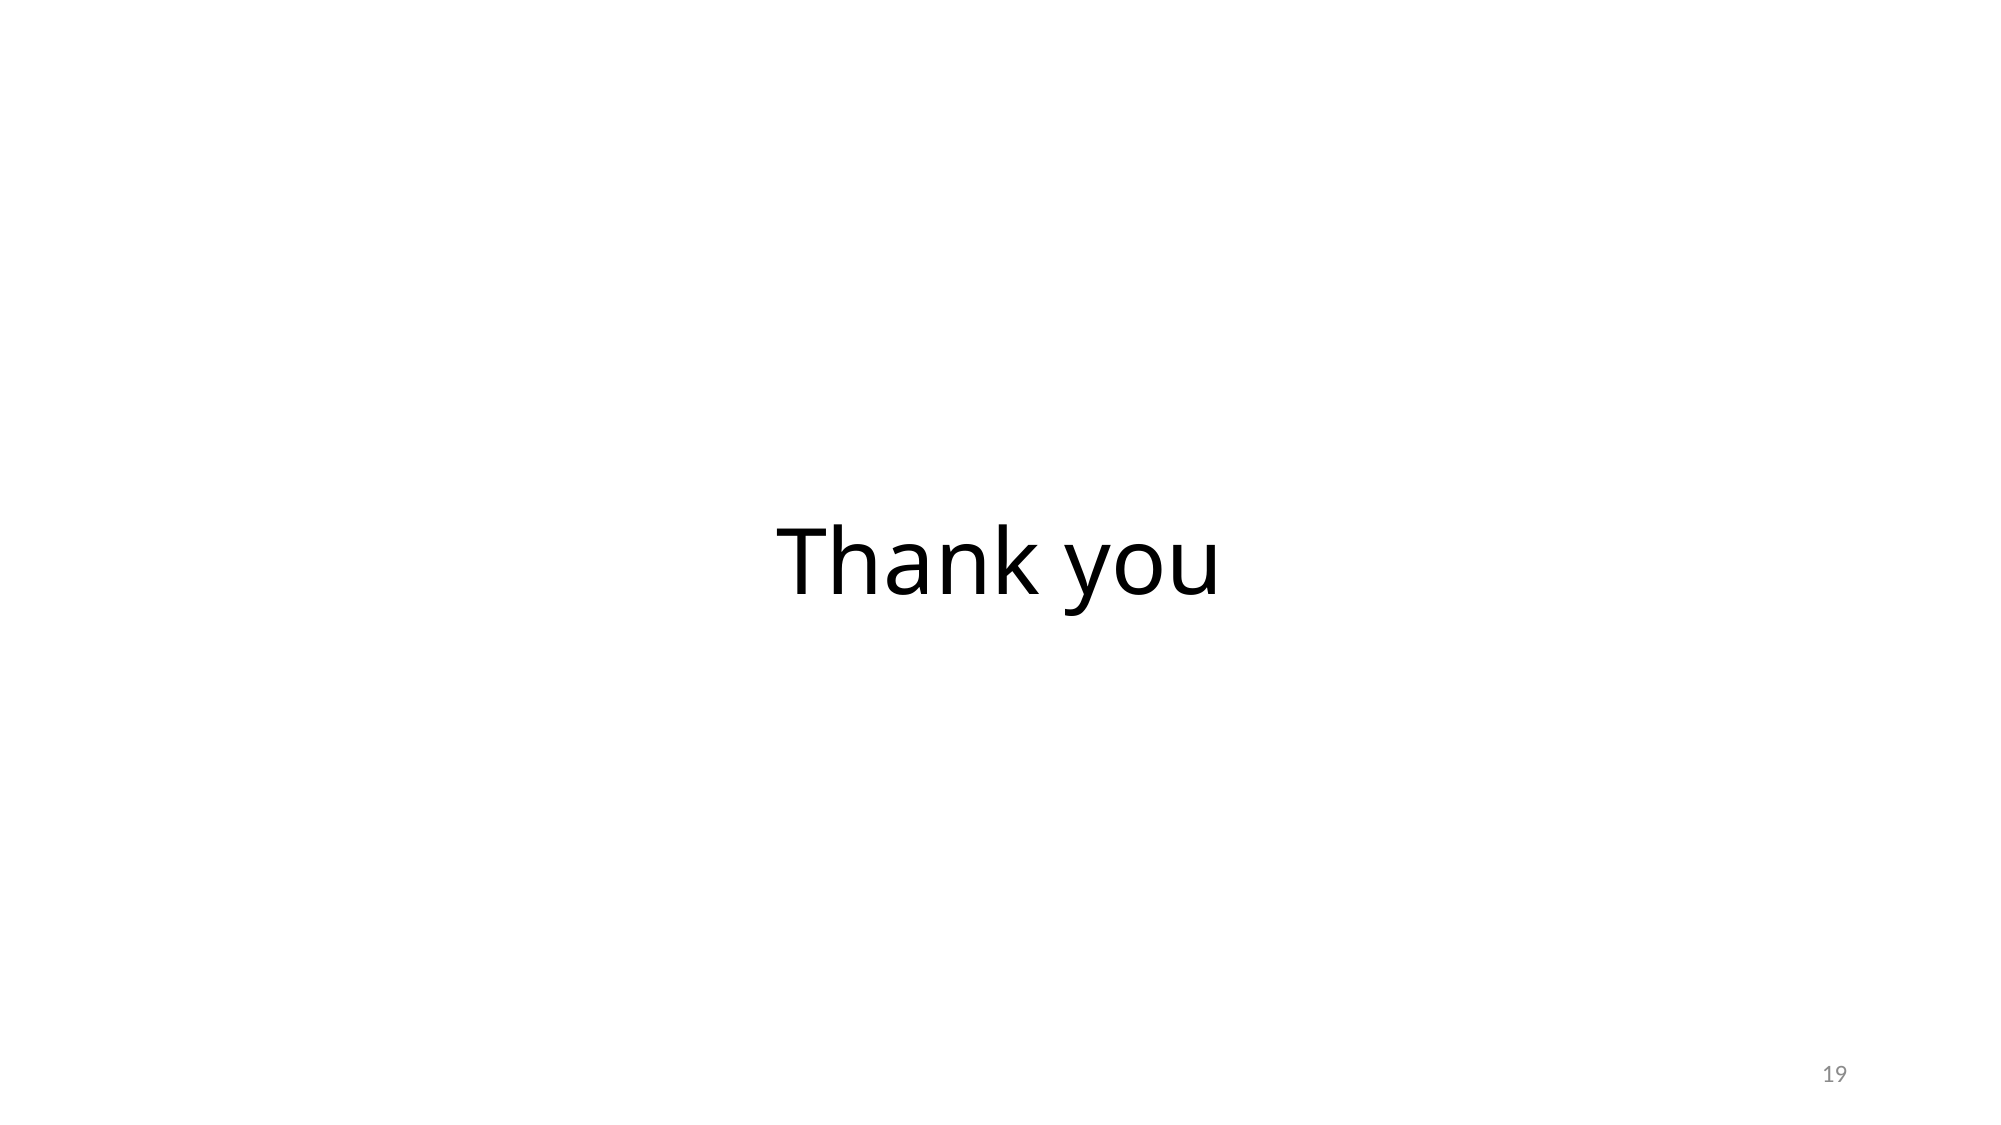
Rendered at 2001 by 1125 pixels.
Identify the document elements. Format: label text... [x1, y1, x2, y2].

title Thank you [137, 455, 1863, 674]
slide_number 19 [1412, 1042, 1863, 1103]
